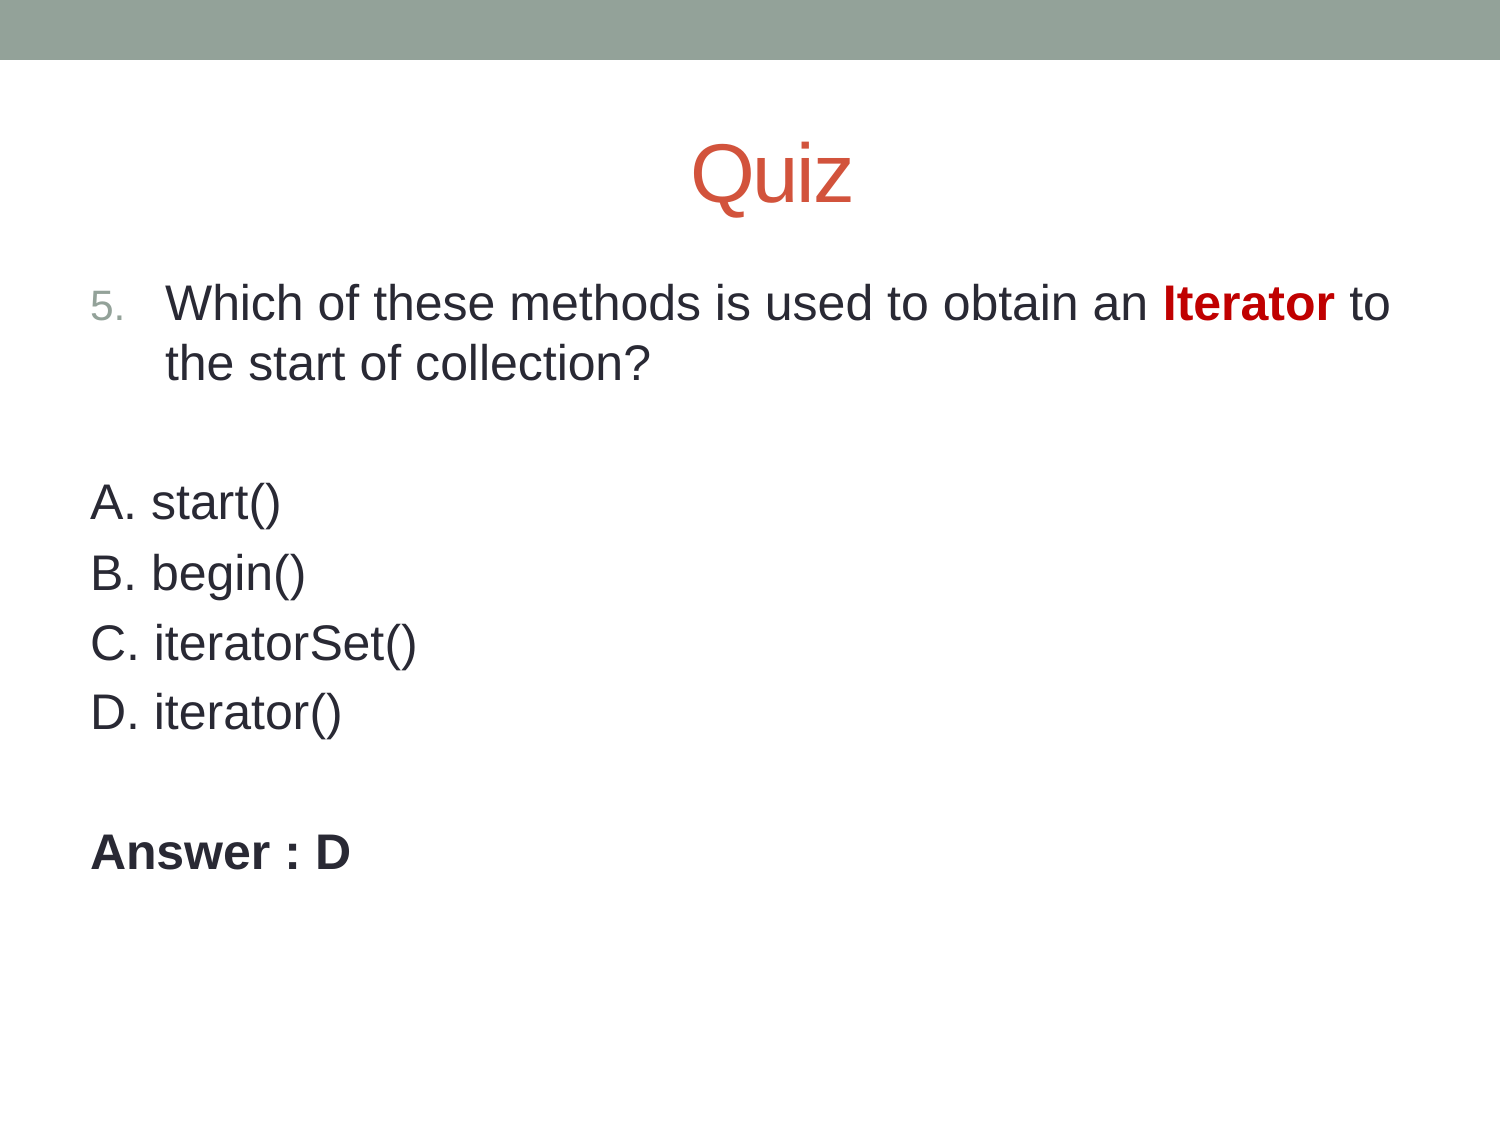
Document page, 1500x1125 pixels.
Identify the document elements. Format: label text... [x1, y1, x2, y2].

list Which of these methods is used to obtain an Iterator to the start of collection? A. start() B. begin() C. iteratorSet() D. iterator() Answer : D [75, 262, 1425, 1063]
title Quiz [75, 87, 1425, 250]
